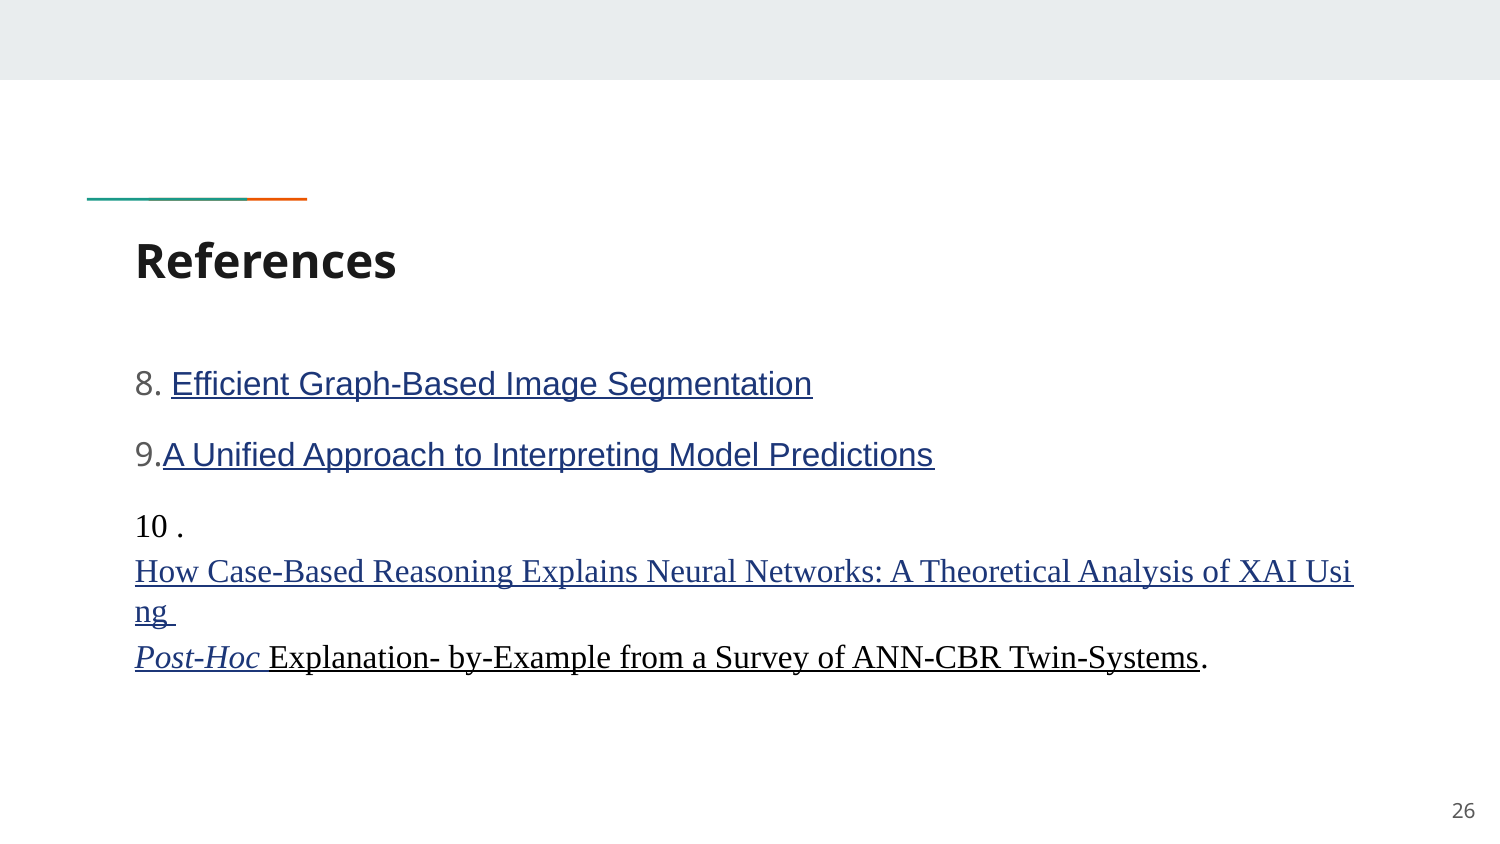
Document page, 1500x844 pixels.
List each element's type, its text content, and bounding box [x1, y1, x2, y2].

list 8. Efficient Graph-Based Image Segmentation 9.A Unified Approach to Interpreting Model Predictions 10 . How Case-Based Reasoning Explains Neural Networks: A Theoretical Analysis of XAI Using Post-Hoc Explanation- by-Example from a Survey of ANN-CBR Twin-Systems. [119, 341, 1381, 801]
title References [119, 216, 1381, 305]
slide_number ‹#› [1400, 779, 1491, 844]
